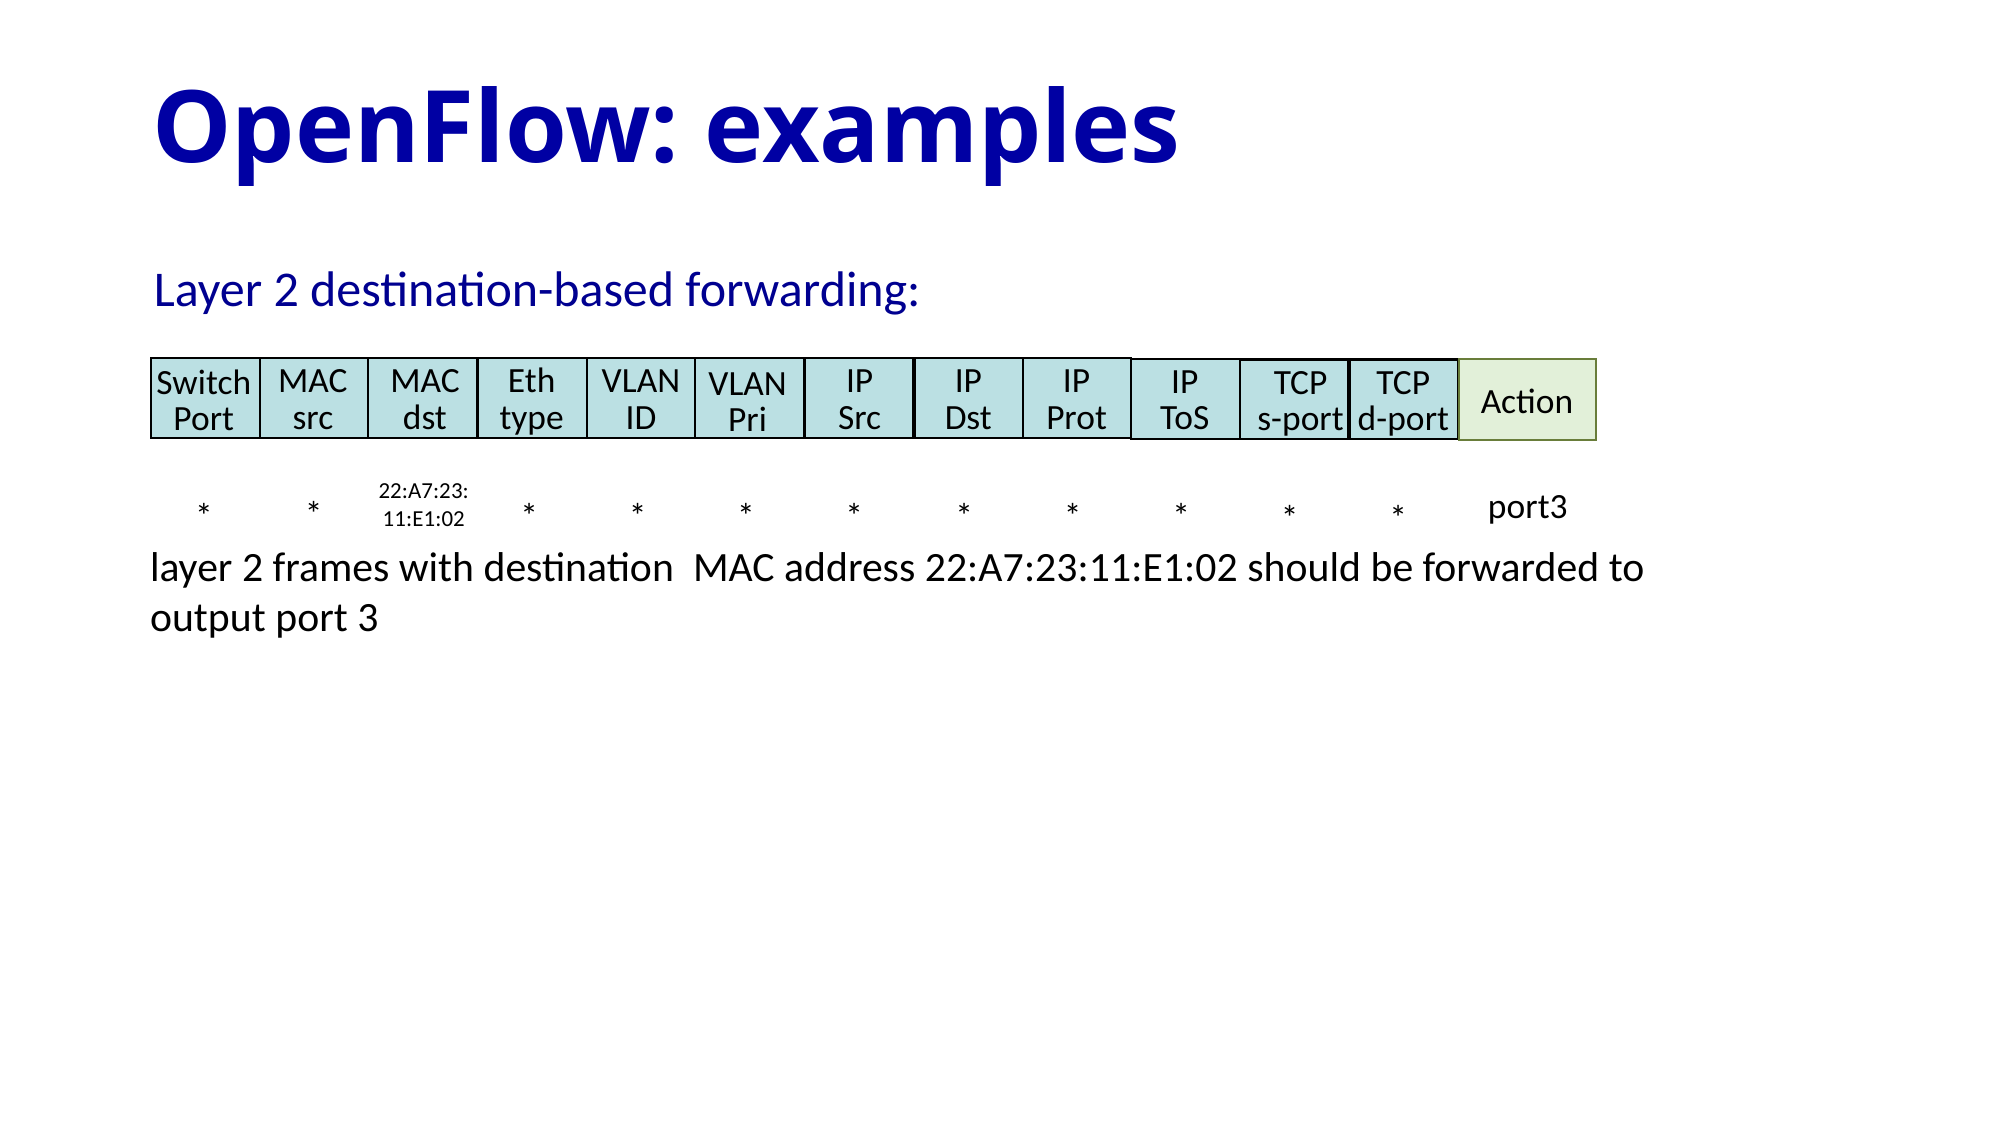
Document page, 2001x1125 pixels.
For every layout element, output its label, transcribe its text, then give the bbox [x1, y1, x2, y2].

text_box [149, 357, 1597, 446]
text_box Layer 2 destination-based forwarding: [153, 255, 922, 316]
title OpenFlow: examples [137, 56, 1863, 204]
text_box layer 2 frames with destination MAC address 22:A7:23:11:E1:02 should be forwarded to output port 3 [149, 539, 1683, 640]
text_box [149, 477, 1583, 543]
